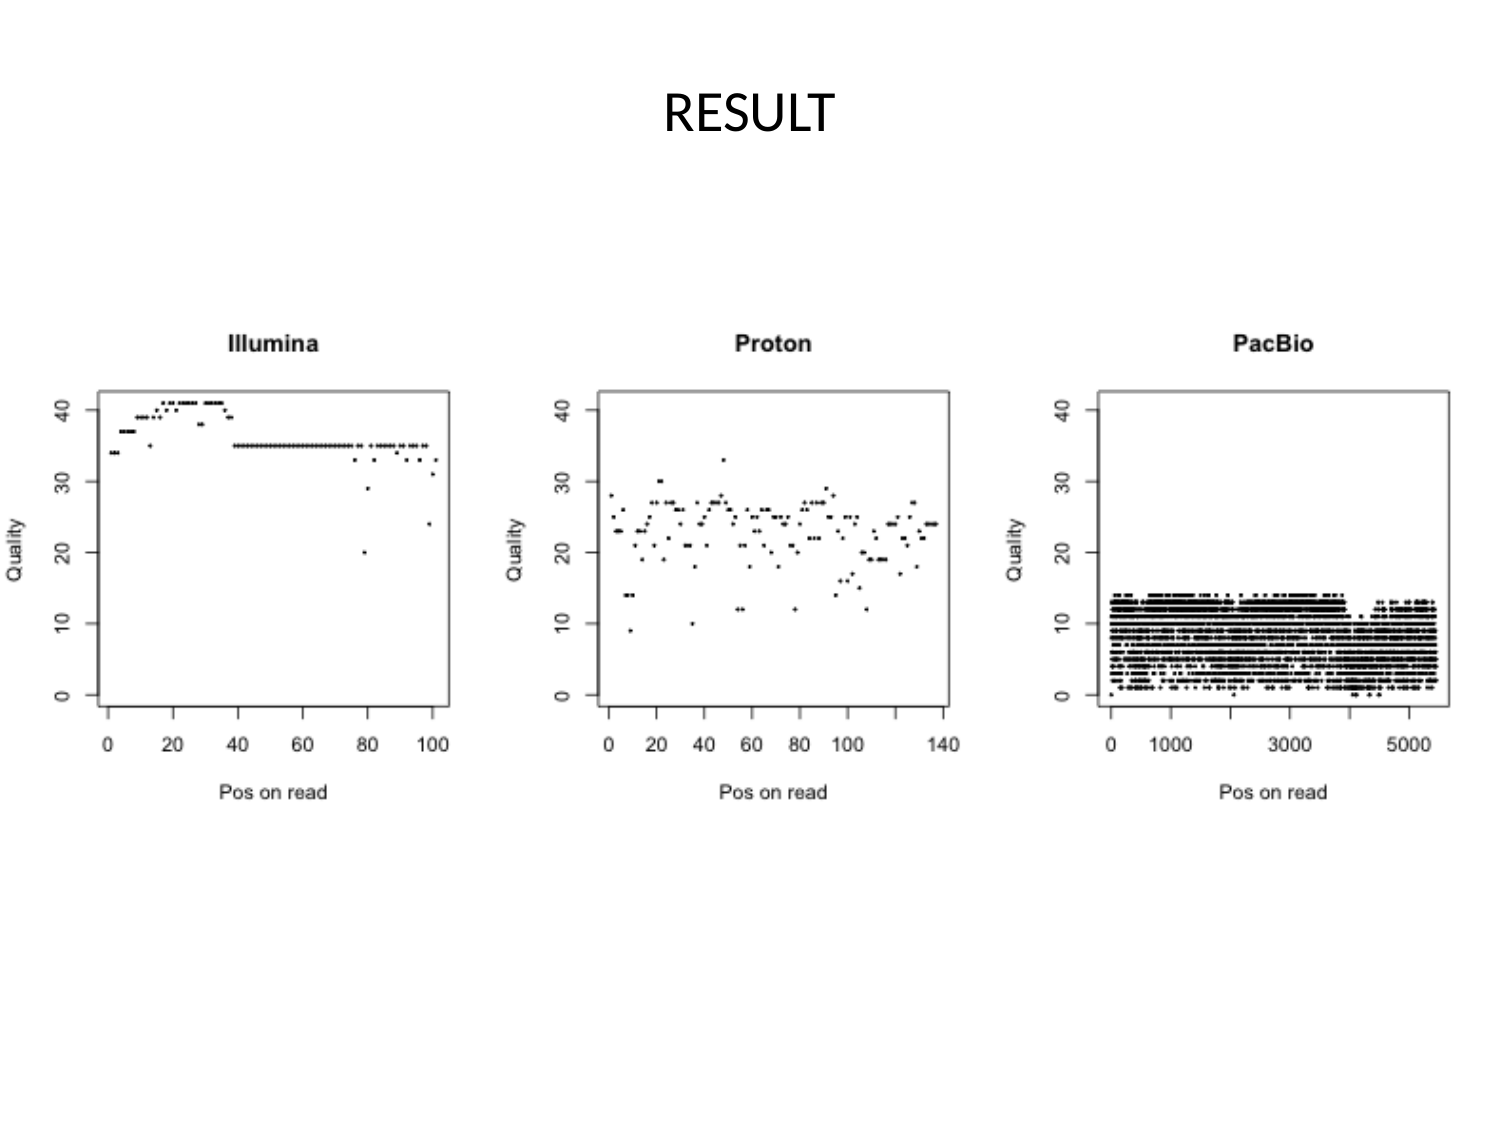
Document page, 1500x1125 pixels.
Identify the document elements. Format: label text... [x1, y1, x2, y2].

title RESULT [75, 45, 1425, 172]
picture [0, 293, 1500, 830]
